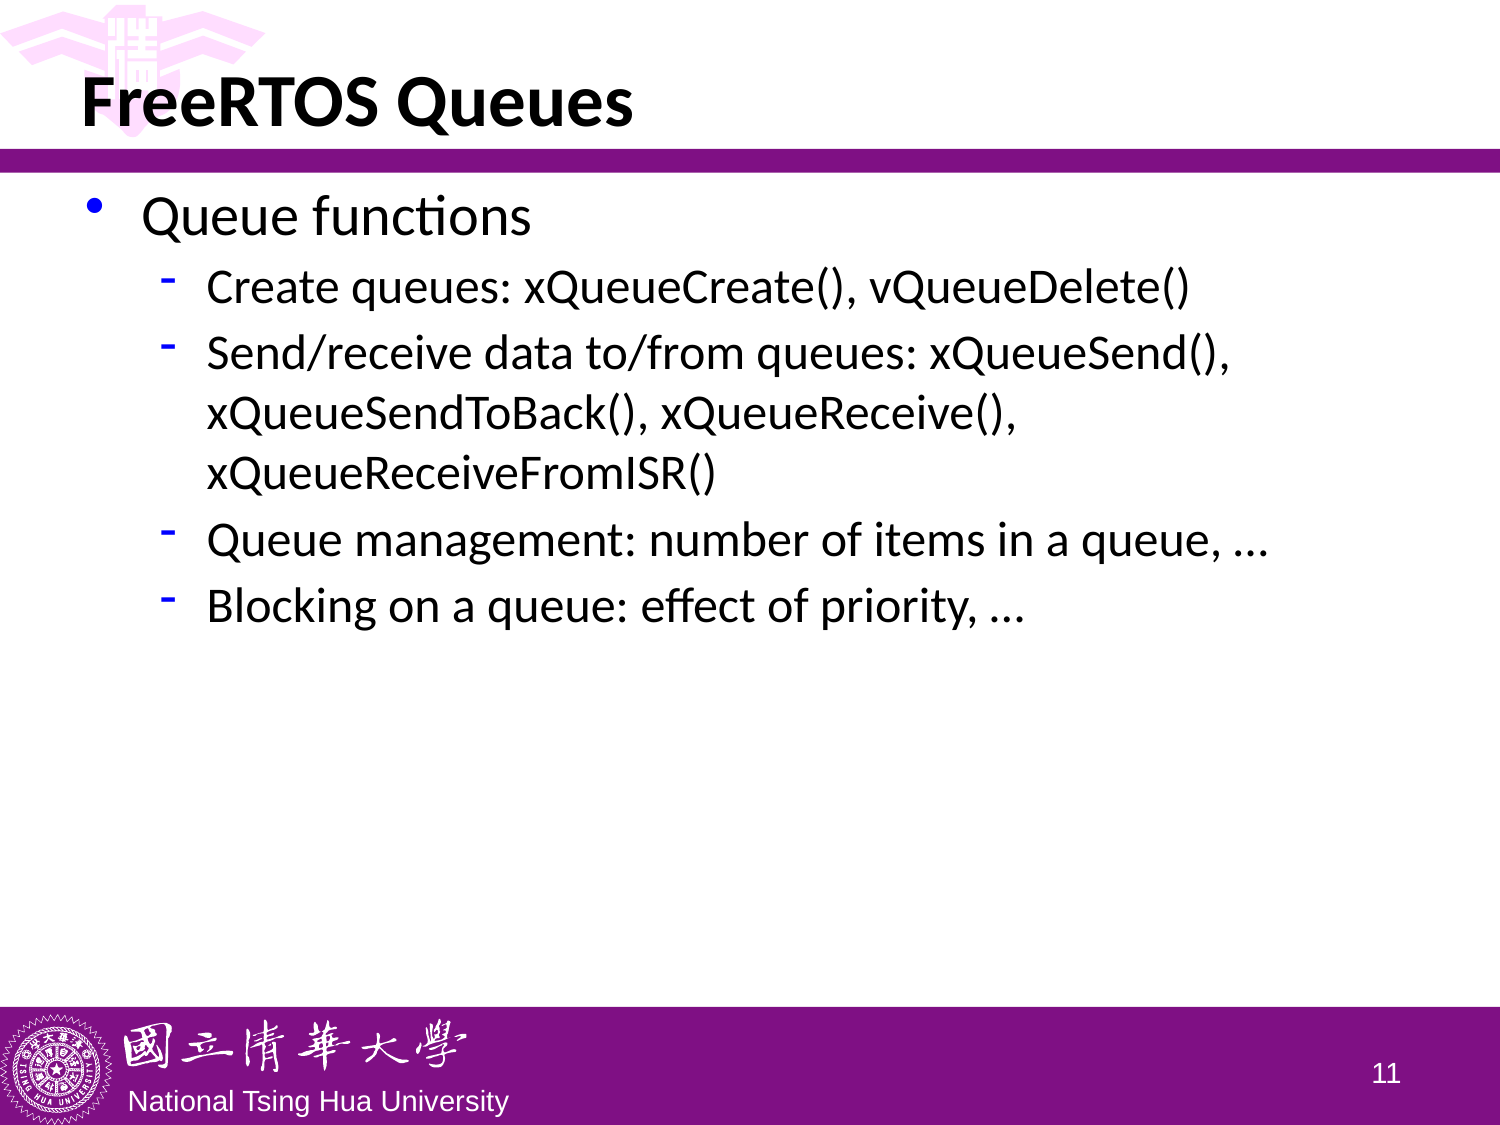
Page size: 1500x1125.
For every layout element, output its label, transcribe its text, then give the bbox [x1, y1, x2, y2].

slide_number 10 [1104, 1021, 1417, 1097]
title FreeRTOS Queues [66, 37, 1436, 149]
list Queue functions Create queues: xQueueCreate(), vQueueDelete() Send/receive data to/from queues: xQueueSend(), xQueueSendToBack(), xQueueReceive(), xQueueReceiveFromISR() Queue management: number of items in a queue, … Blocking on a queue: effect of priority, … [69, 169, 1436, 1000]
